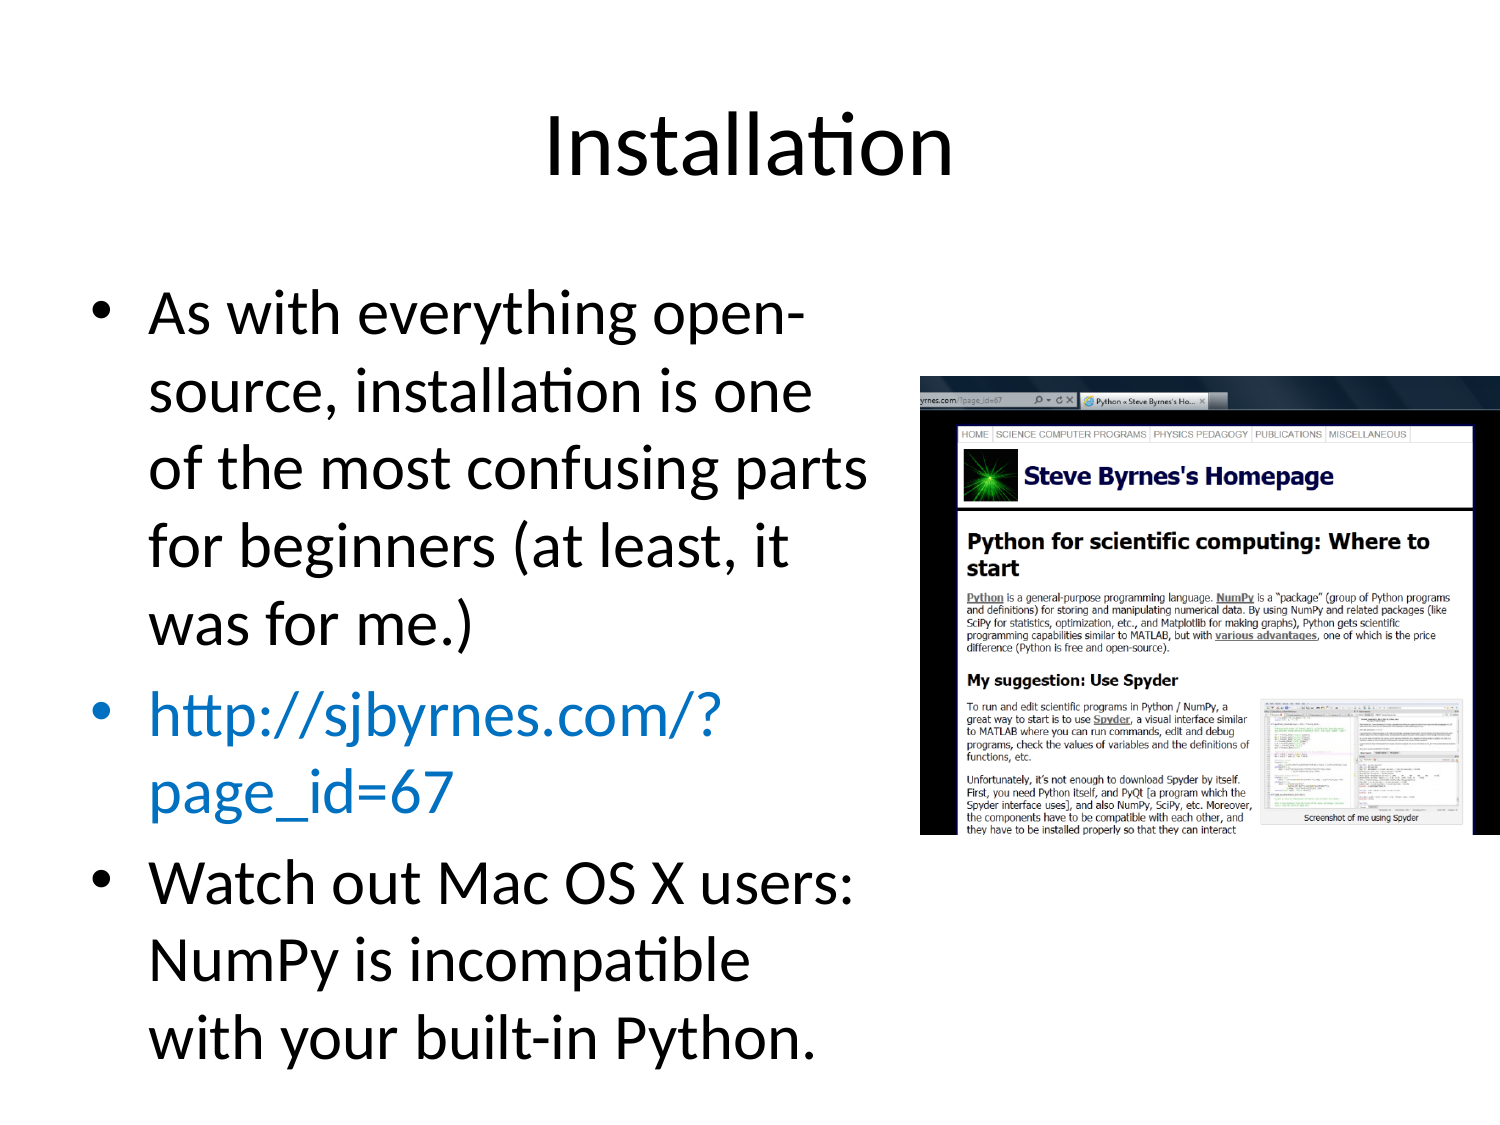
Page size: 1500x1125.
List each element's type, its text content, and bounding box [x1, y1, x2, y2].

picture [919, 376, 1500, 835]
title Installation [75, 45, 1425, 233]
list As with everything open-source, installation is one of the most confusing parts for beginners (at least, it was for me.) http://sjbyrnes.com/?page_id=67 Watch out Mac OS X users: NumPy is incompatible with your built-in Python. [75, 262, 886, 1092]
